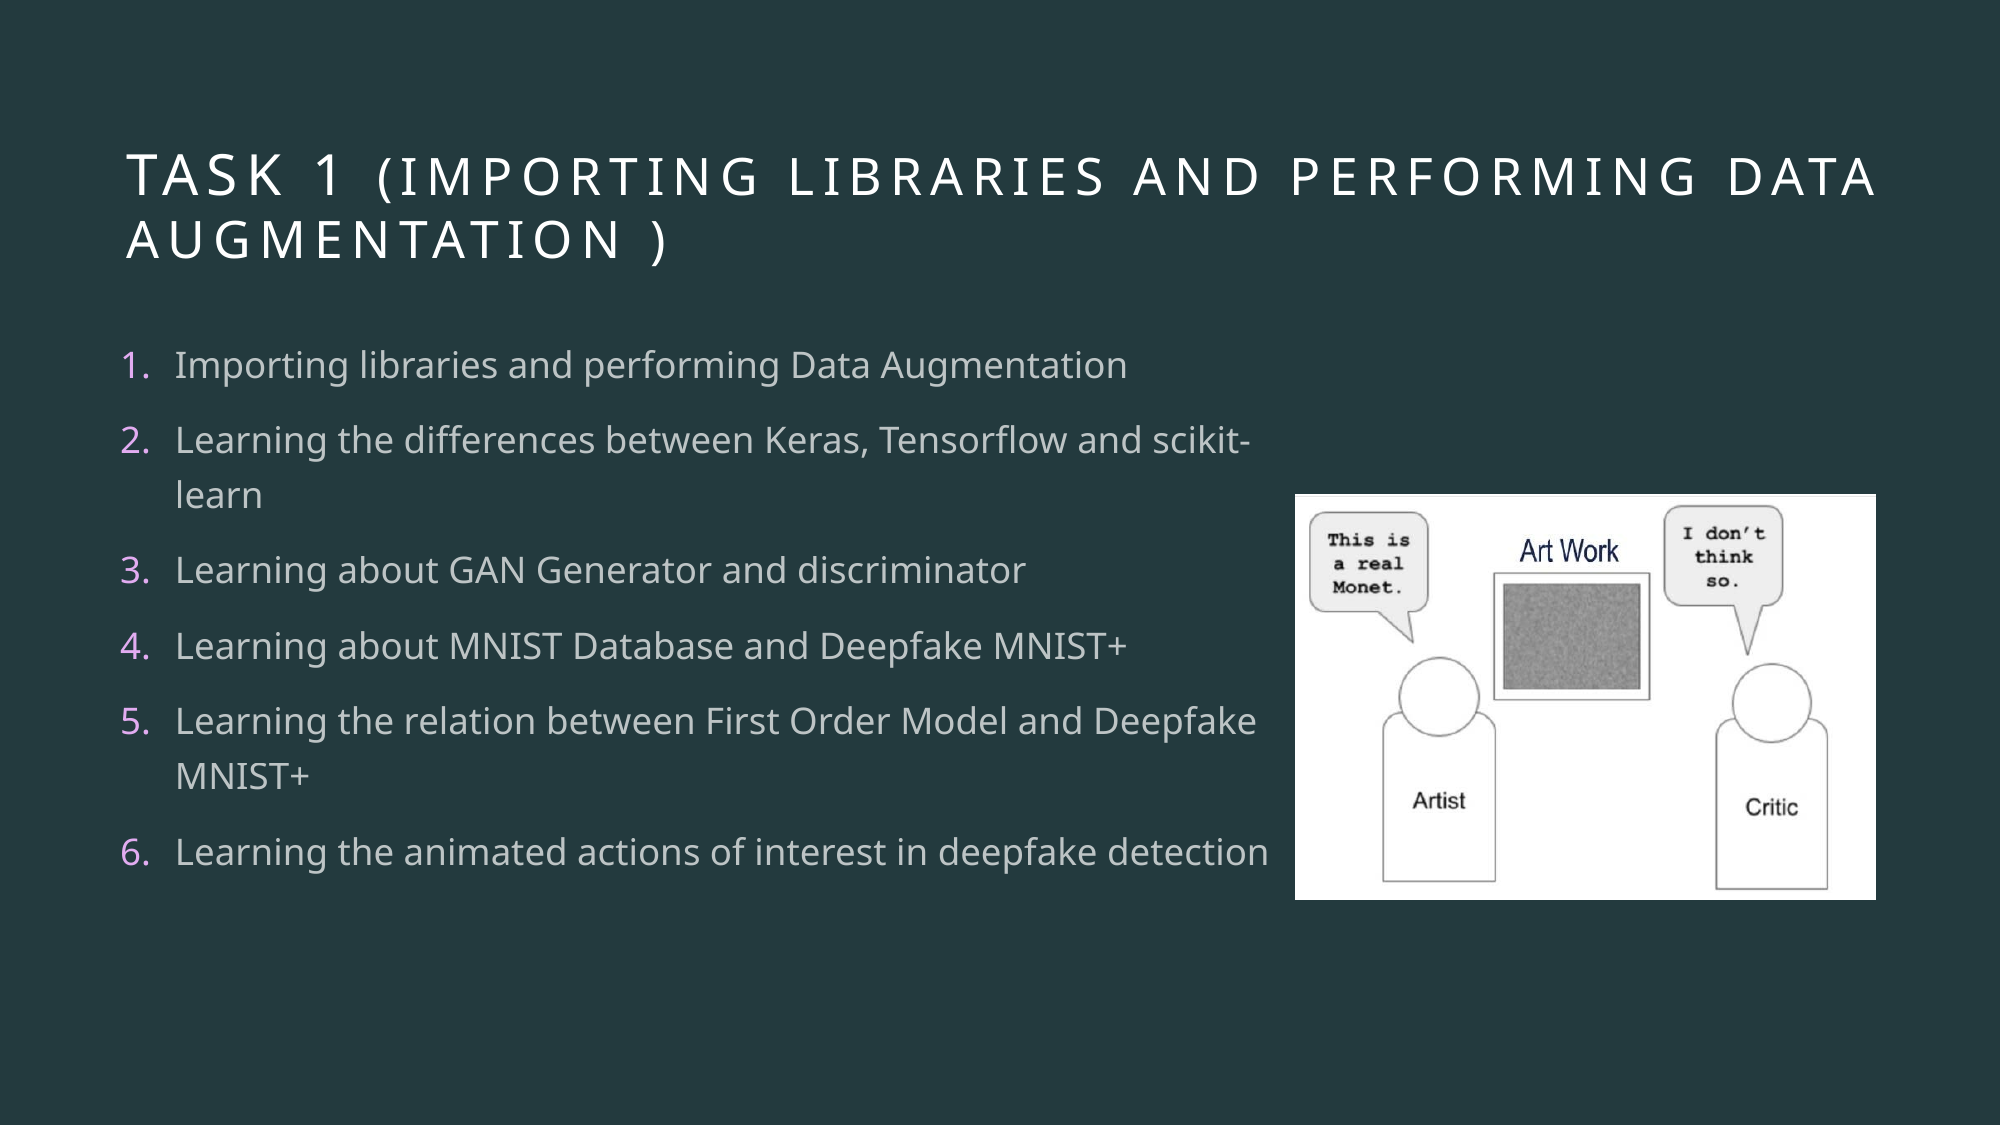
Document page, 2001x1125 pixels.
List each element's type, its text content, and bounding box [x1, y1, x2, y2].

list Importing libraries and performing Data Augmentation Learning the differences between Keras, Tensorflow and scikit-learn Learning about GAN Generator and discriminator Learning about MNIST Database and Deepfake MNIST+ Learning the relation between First Order Model and Deepfake MNIST+ Learning the animated actions of interest in deepfake detection [119, 330, 1289, 926]
title Task 1 (Importing libraries and performing Data Augmentation ) [126, 137, 1922, 269]
picture [1295, 494, 1877, 900]
